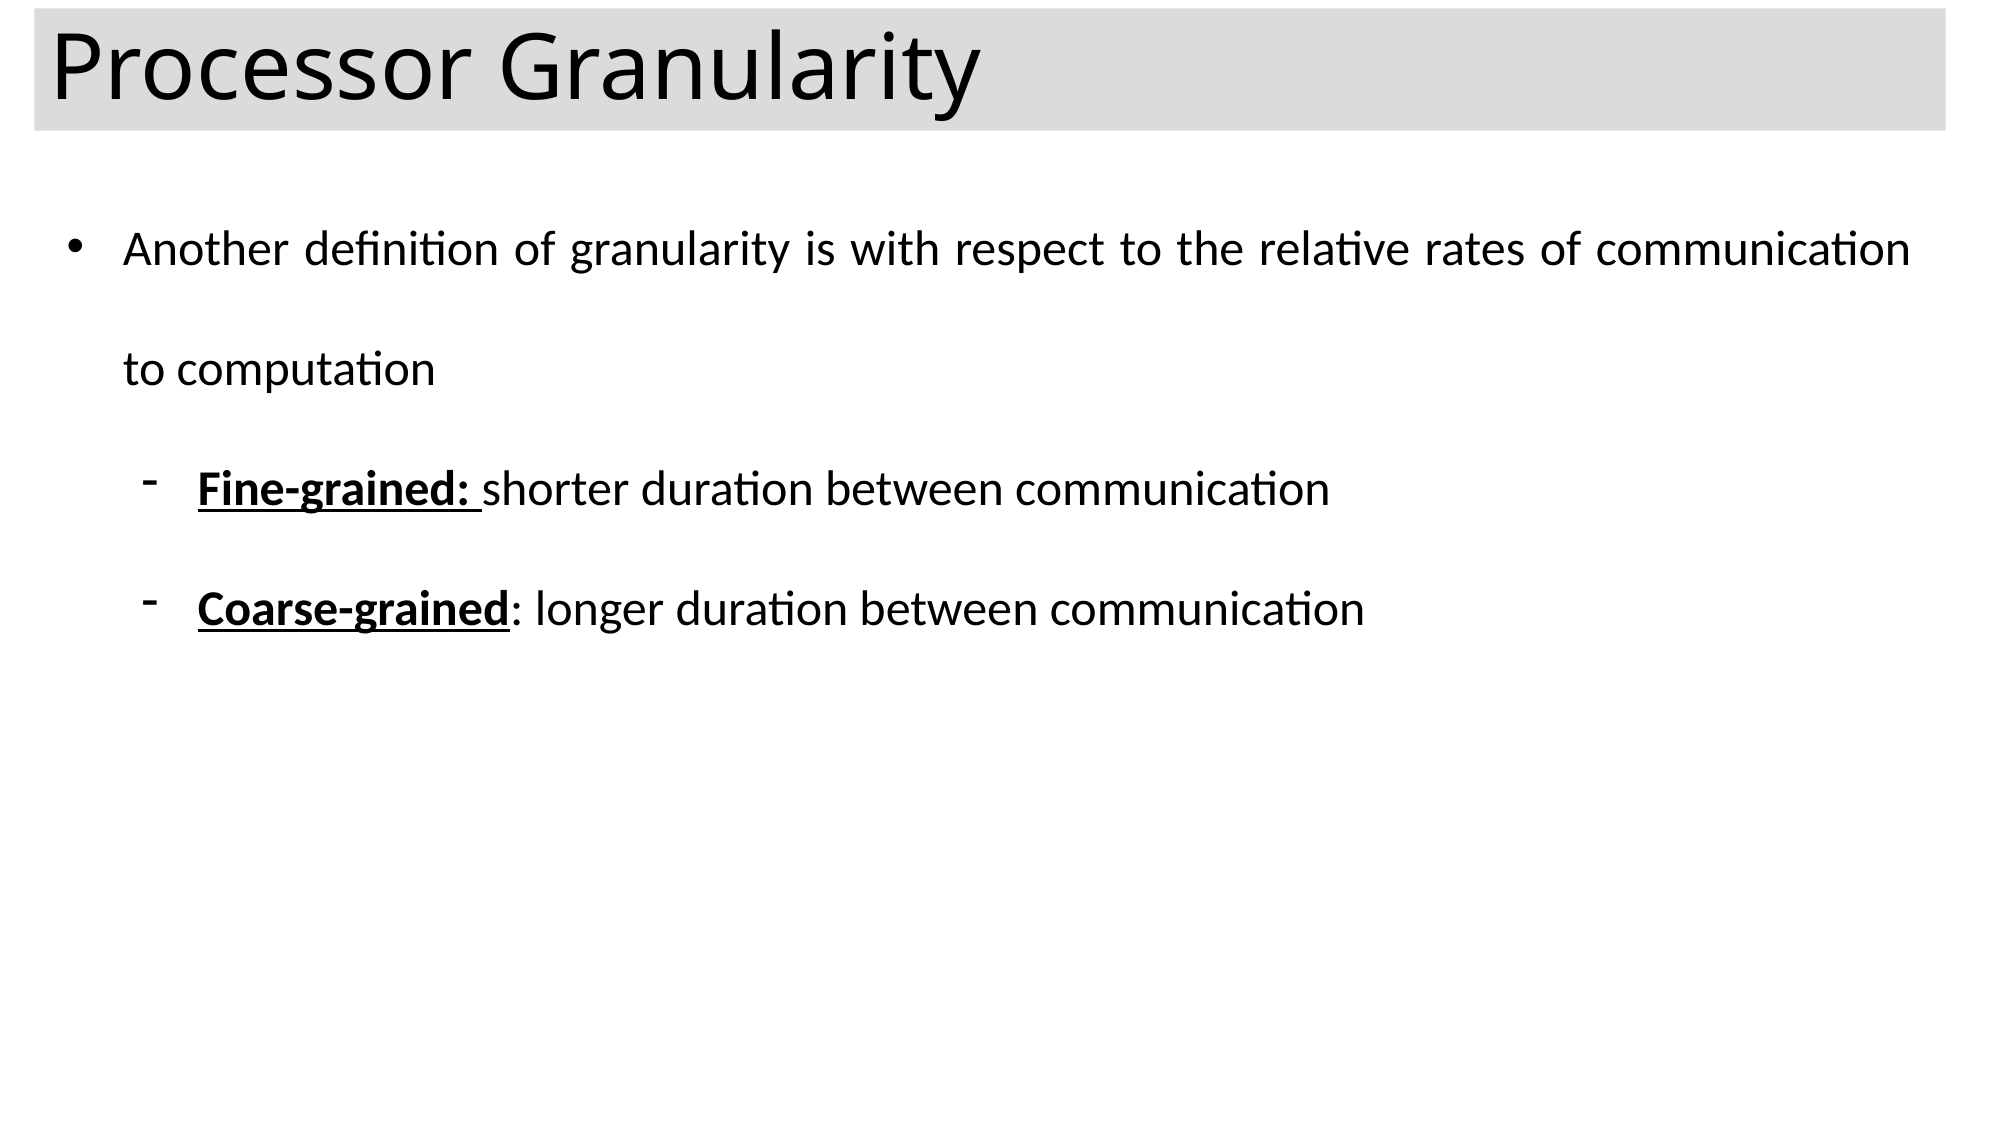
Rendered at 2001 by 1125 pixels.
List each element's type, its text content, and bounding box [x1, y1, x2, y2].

title Processor Granularity [34, 8, 1946, 131]
text_box Another definition of granularity is with respect to the relative rates of communication to computation Fine-grained: shorter duration between communication Coarse-grained: longer duration between communication [51, 148, 1927, 643]
